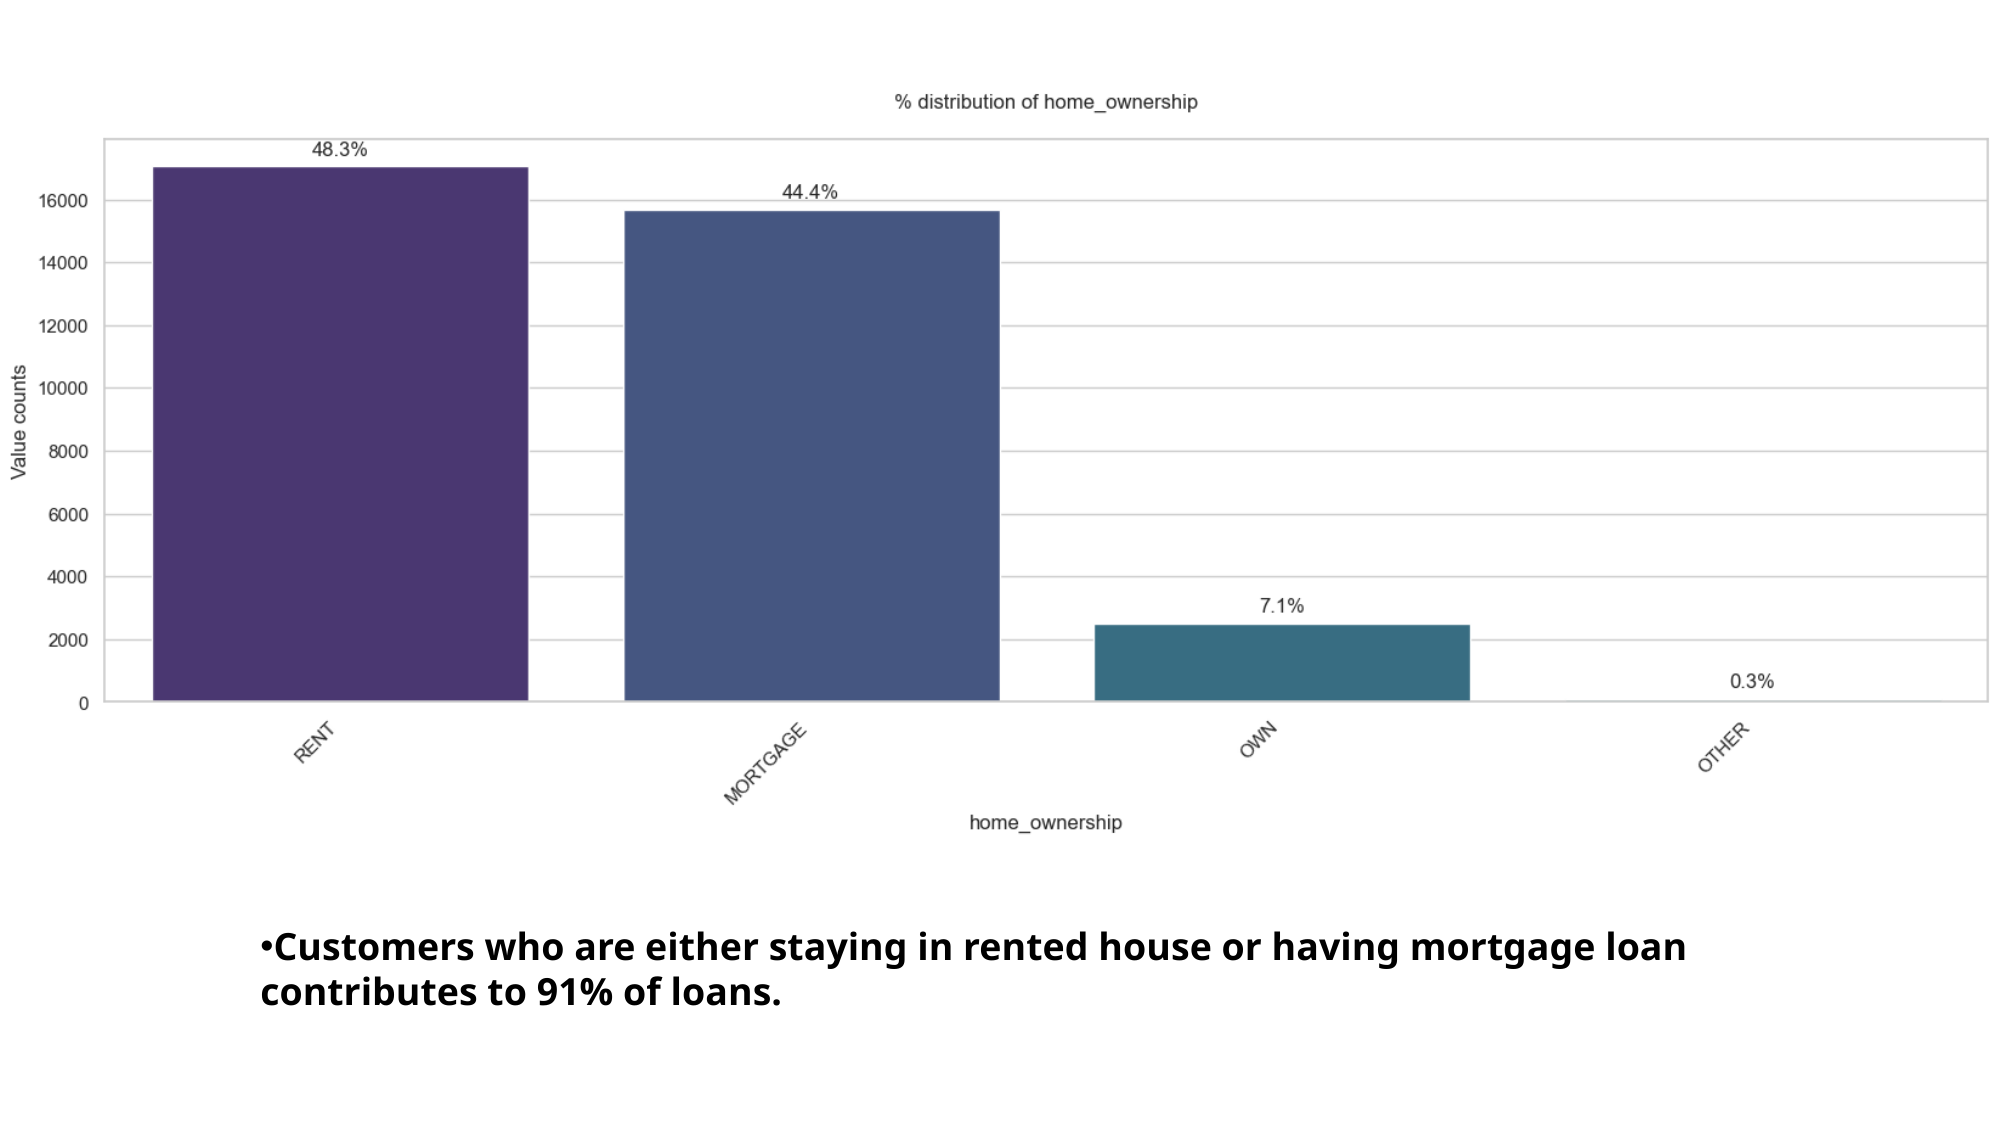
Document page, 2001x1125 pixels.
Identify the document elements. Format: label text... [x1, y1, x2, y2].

picture [0, 82, 2000, 844]
text_box Customers who are either staying in rented house or having mortgage loan contributes to 91% of loans. [245, 916, 1875, 1021]
